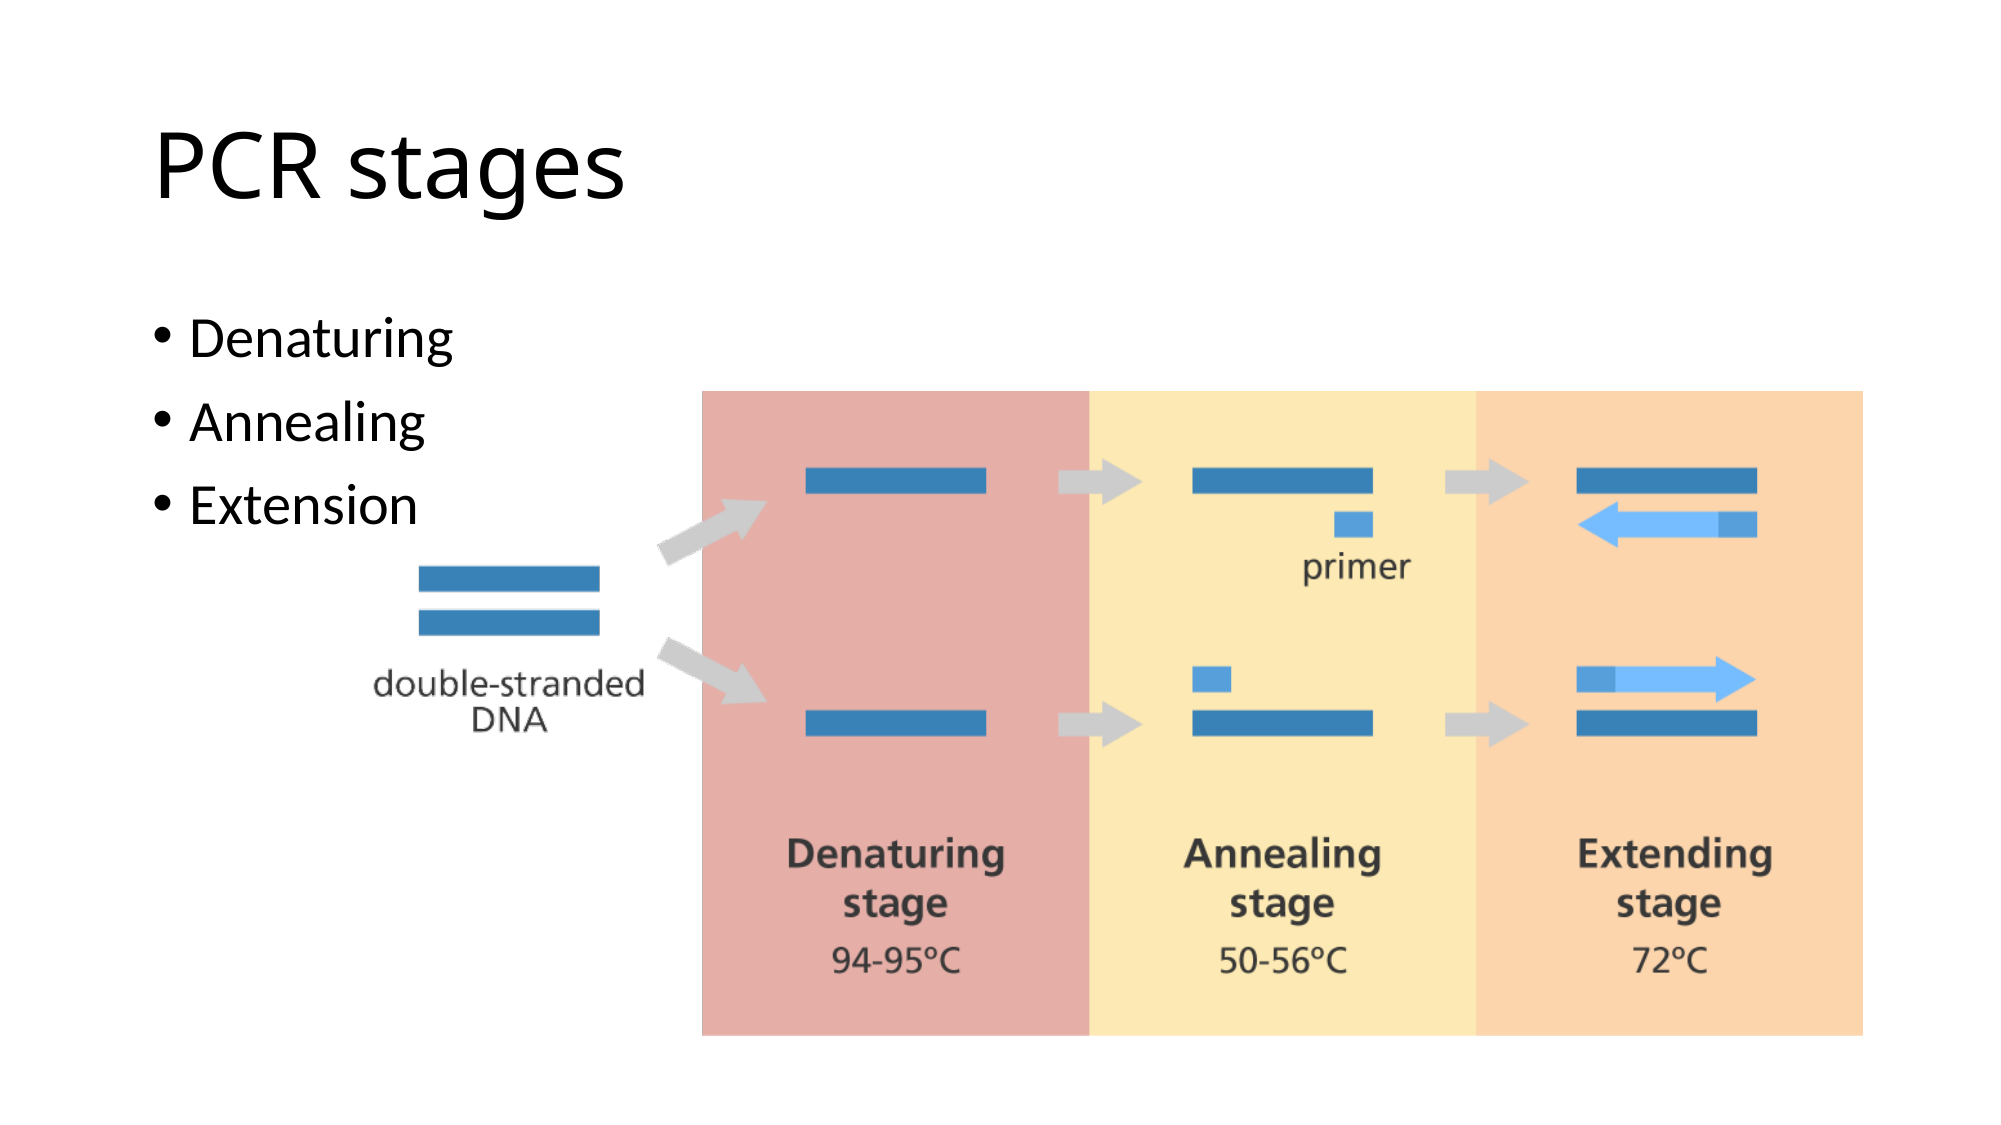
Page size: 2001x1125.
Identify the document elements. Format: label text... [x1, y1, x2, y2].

list Denaturing Annealing Extension [137, 299, 1863, 1014]
title PCR stages [137, 59, 1863, 278]
picture [316, 391, 1863, 1036]
